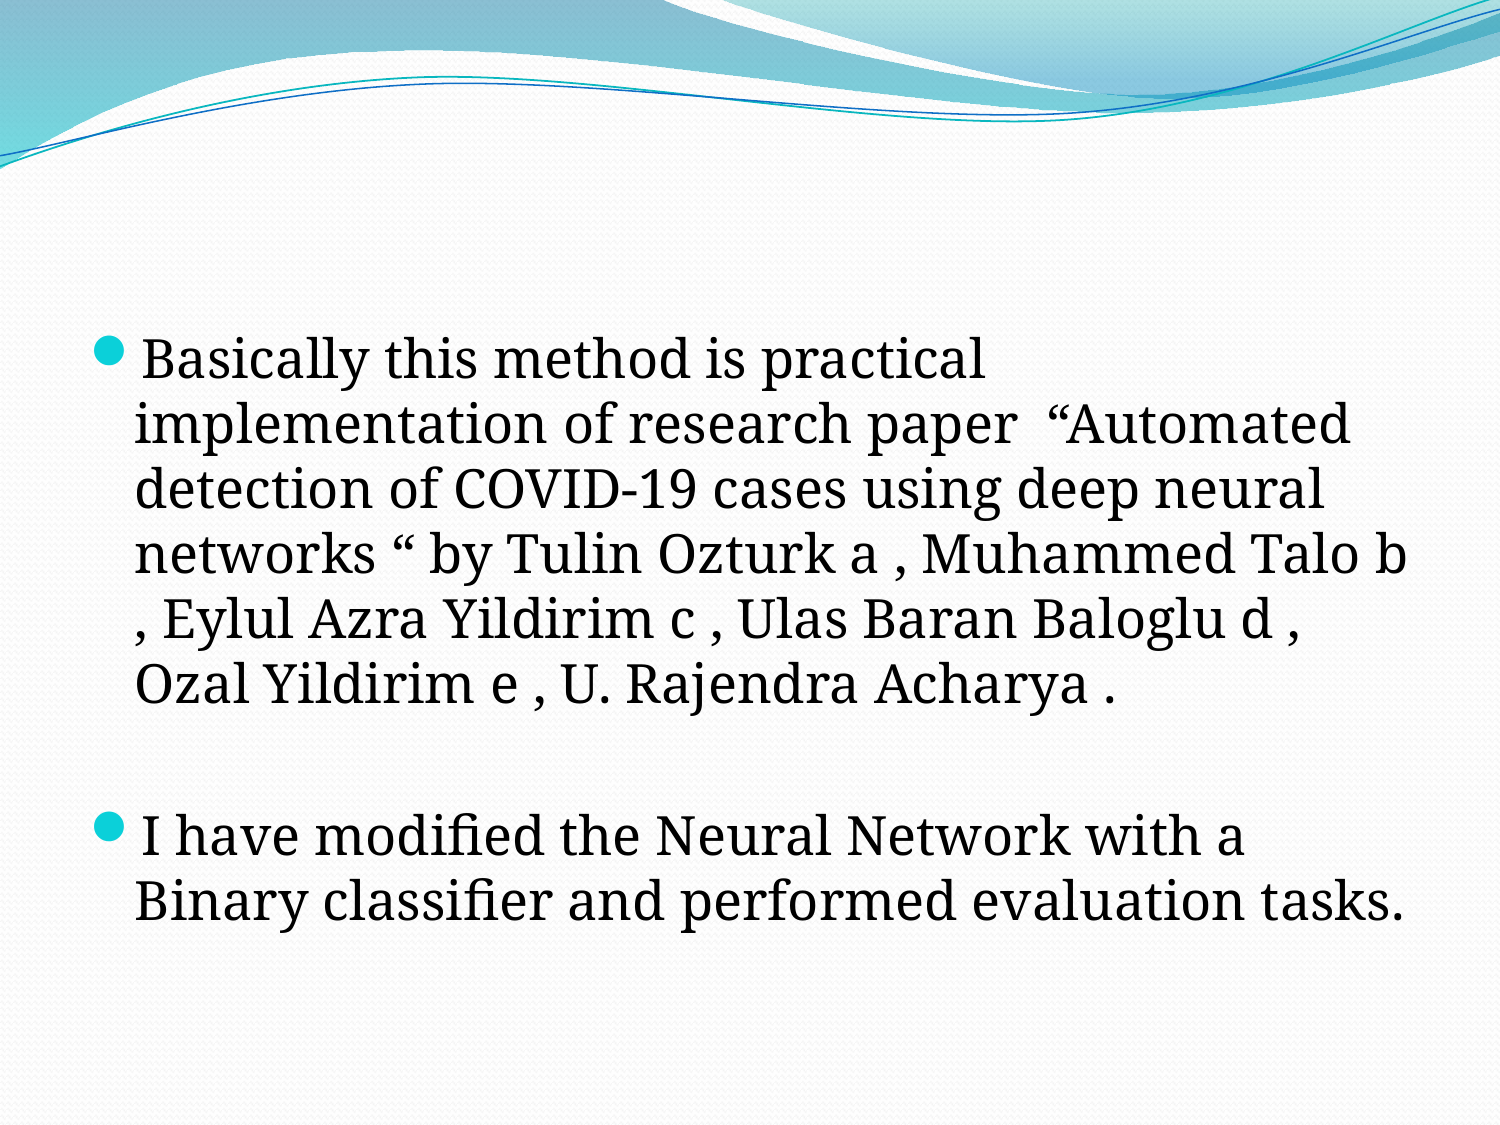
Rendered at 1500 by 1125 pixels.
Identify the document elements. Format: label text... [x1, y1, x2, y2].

list Basically this method is practical implementation of research paper “Automated detection of COVID-19 cases using deep neural networks “ by Tulin Ozturk a , Muhammed Talo b , Eylul Azra Yildirim c , Ulas Baran Baloglu d , Ozal Yildirim e , U. Rajendra Acharya . I have modified the Neural Network with a Binary classifier and performed evaluation tasks. [75, 317, 1425, 1038]
